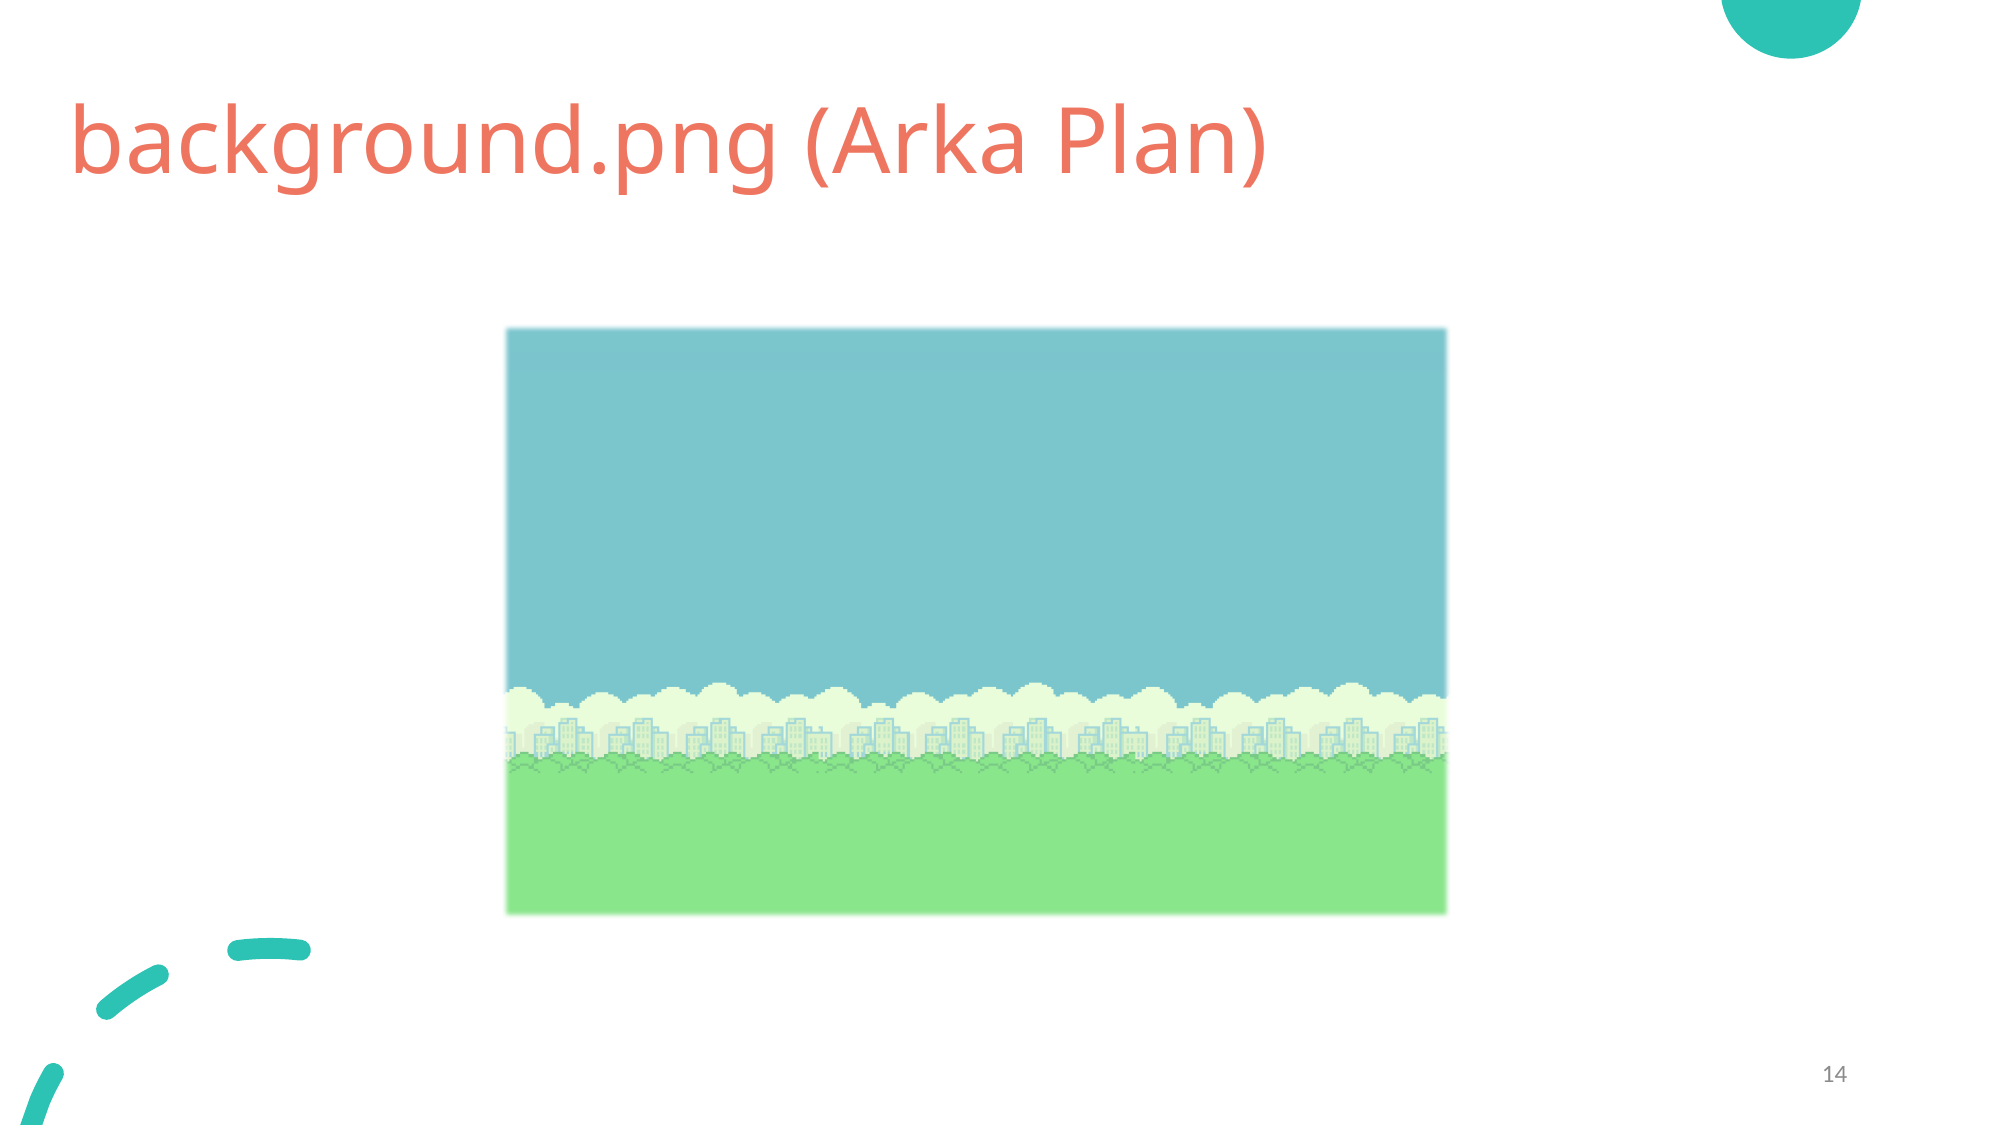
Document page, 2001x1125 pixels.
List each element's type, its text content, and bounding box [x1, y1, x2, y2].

text_box background.png (Arka Plan) [0, 74, 1649, 200]
slide_number 14 [1412, 1042, 1863, 1103]
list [502, 324, 1452, 919]
